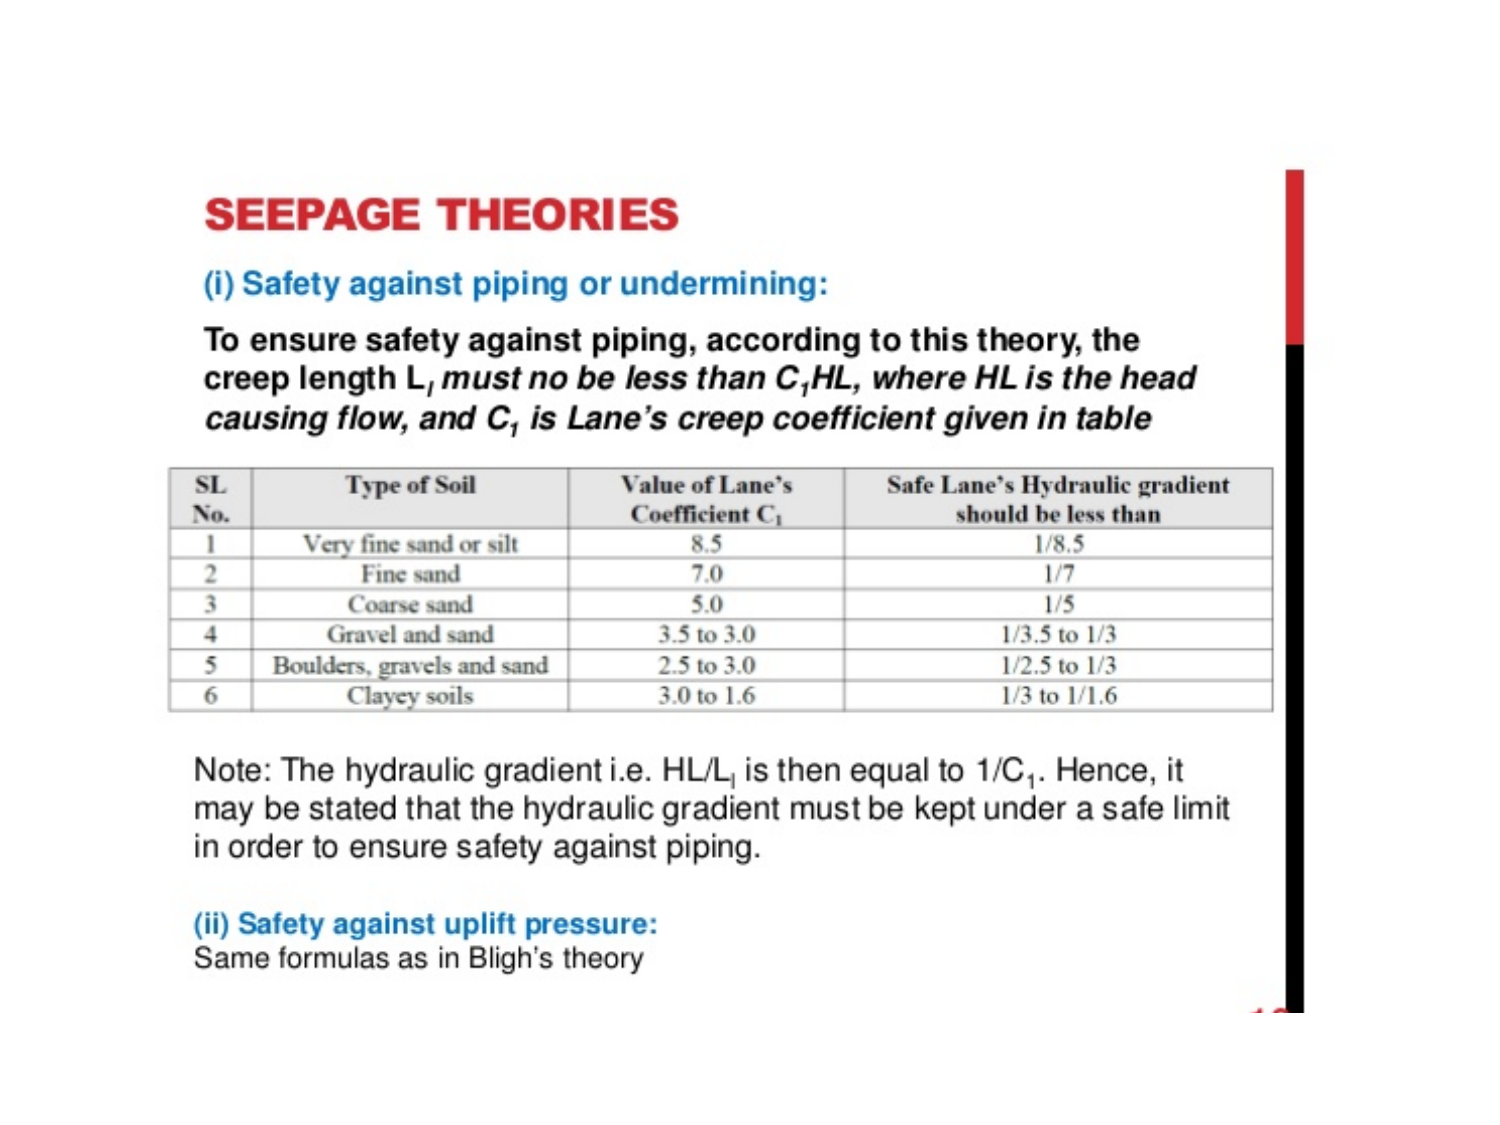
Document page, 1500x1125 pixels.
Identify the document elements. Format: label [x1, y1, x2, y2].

list [74, 112, 1363, 1013]
